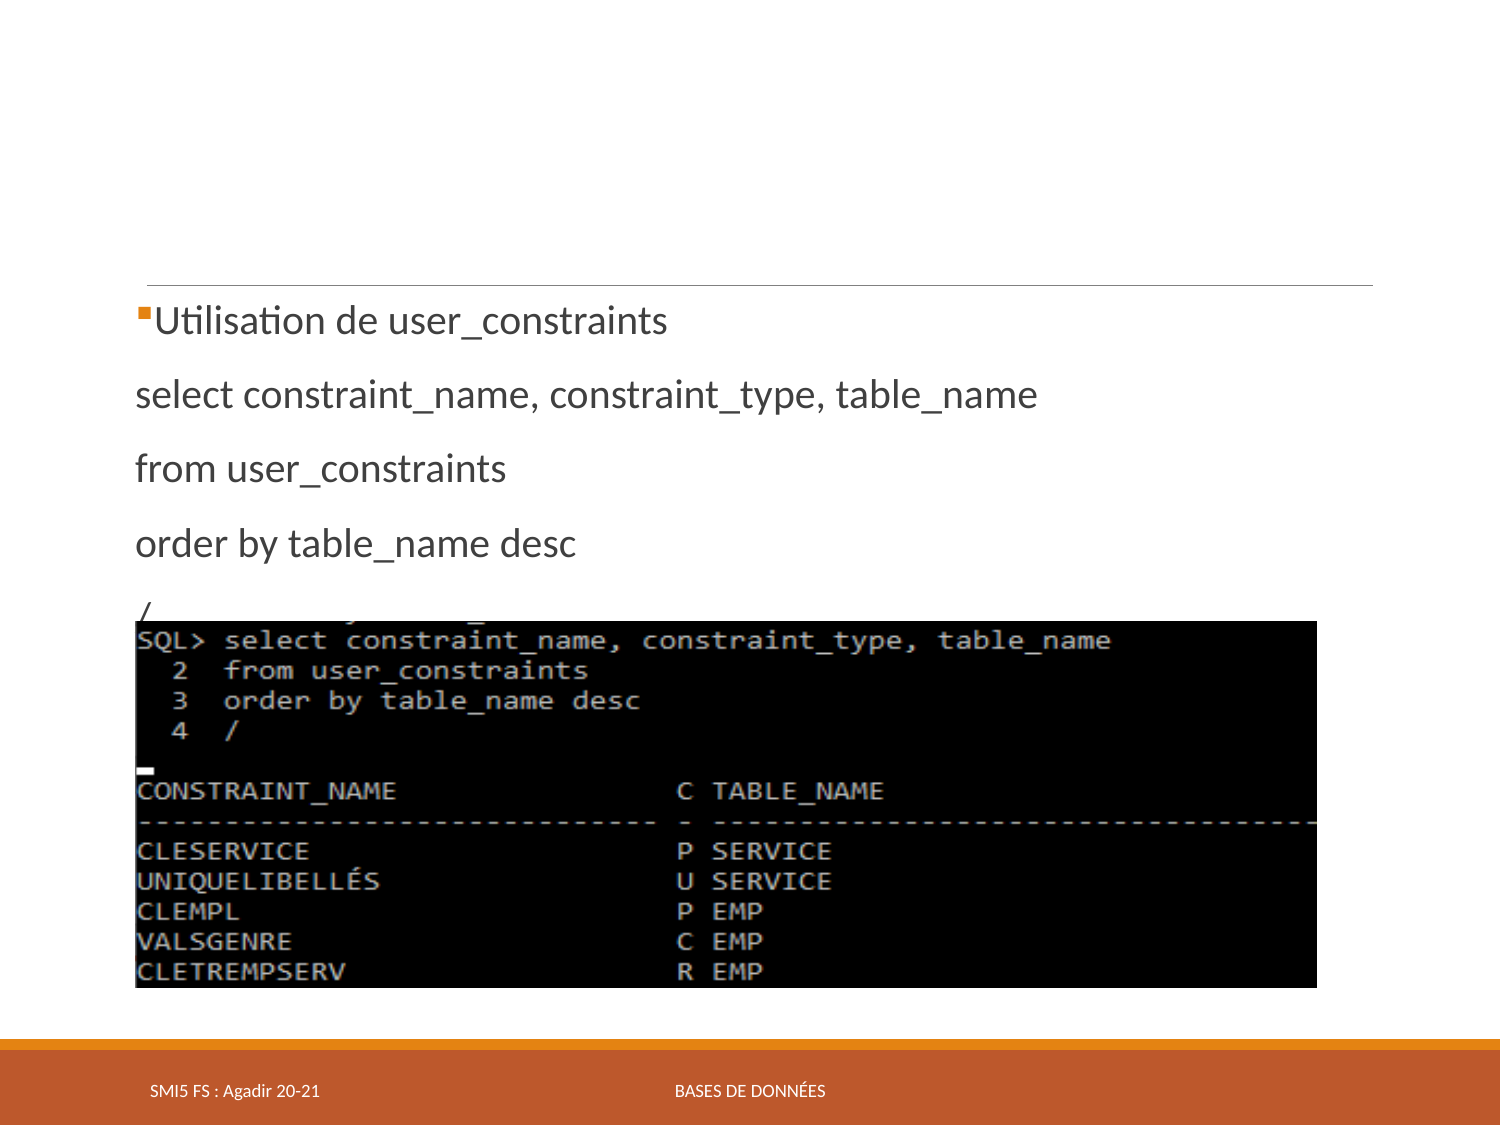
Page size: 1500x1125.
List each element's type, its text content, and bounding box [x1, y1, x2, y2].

slide_number SMI5 FS : Agadir 20-21 [135, 1059, 440, 1120]
footer Bases de données [453, 1059, 1047, 1120]
picture [134, 621, 1318, 989]
list Utilisation de user_constraints select constraint_name, constraint_type, table_name from user_constraints order by table_name desc / [135, 290, 1397, 901]
